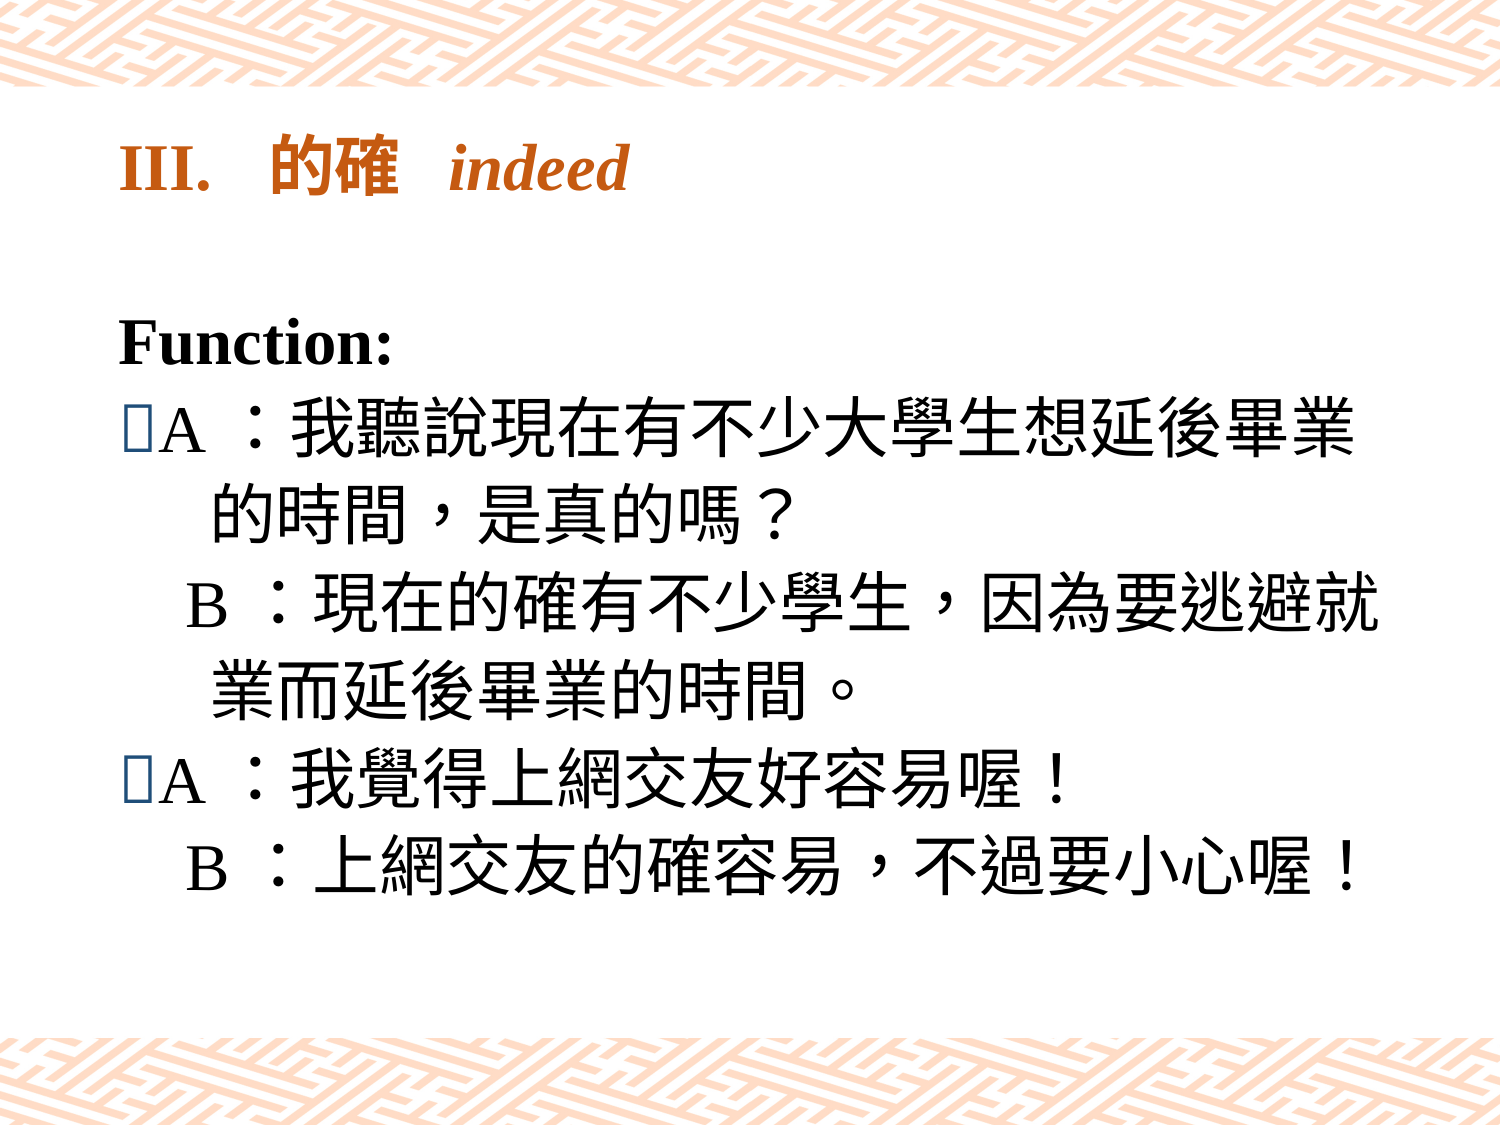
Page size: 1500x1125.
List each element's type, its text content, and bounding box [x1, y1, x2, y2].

title III. 的確 indeed [103, 59, 1397, 278]
picture [0, 0, 1500, 1125]
list Function: A：我聽說現在有不少大學生想延後畢業 的時間，是真的嗎？ B：現在的確有不少學生，因為要逃避就 業而延後畢業的時間。 A：我覺得上網交友好容易喔！ B：上網交友的確容易，不過要小心喔！ [103, 299, 1397, 1014]
